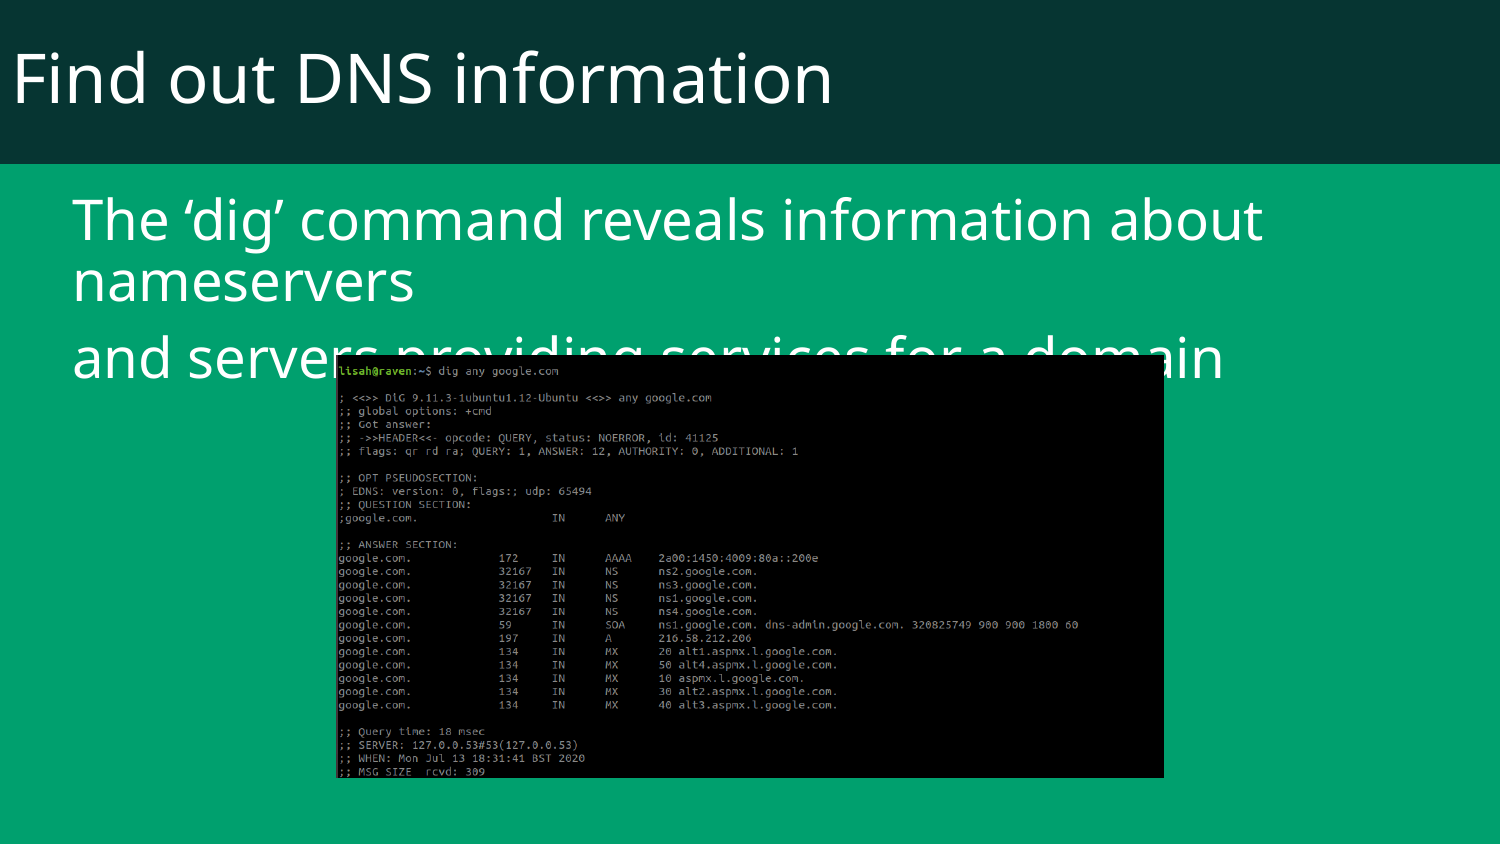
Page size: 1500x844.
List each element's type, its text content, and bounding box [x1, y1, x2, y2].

list The ‘dig’ command reveals information about nameservers and servers providing services for a domain [61, 186, 1439, 812]
picture [336, 355, 1164, 778]
title Find out DNS information [0, 0, 1500, 164]
